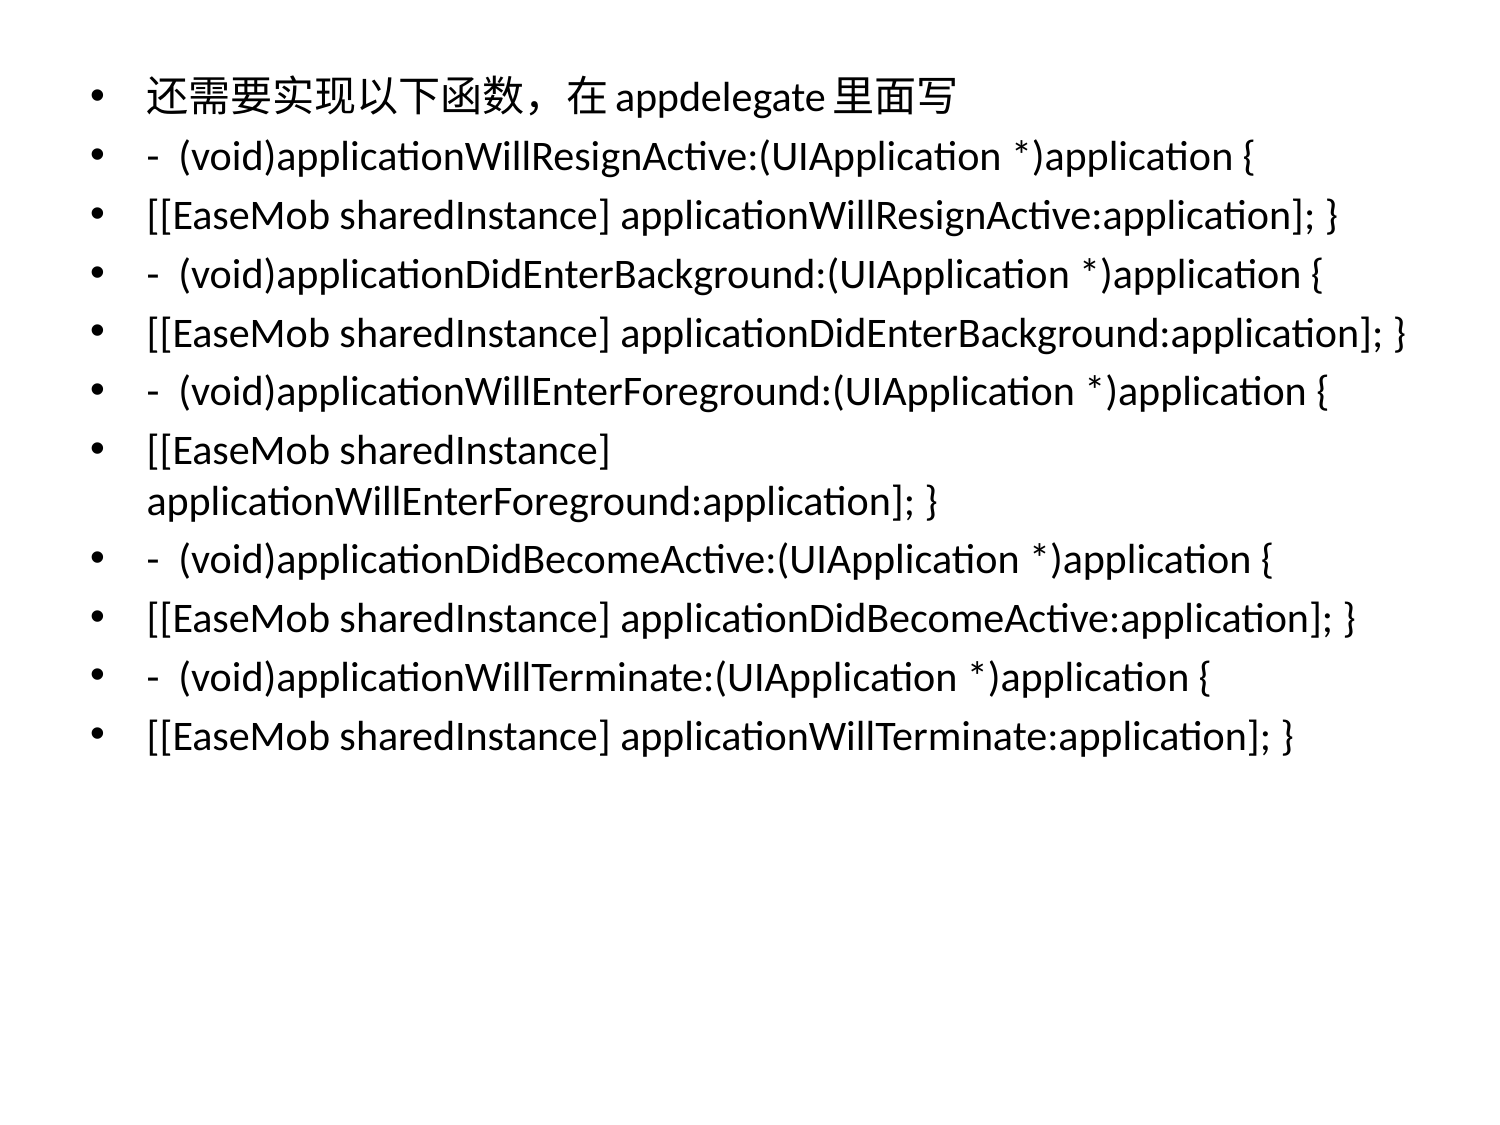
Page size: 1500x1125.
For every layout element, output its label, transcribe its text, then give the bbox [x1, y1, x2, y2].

list 还需要实现以下函数，在appdelegate里面写 - (void)applicationWillResignActive:(UIApplication *)application { [[EaseMob sharedInstance] applicationWillResignActive:application]; } - (void)applicationDidEnterBackground:(UIApplication *)application { [[EaseMob sharedInstance] applicationDidEnterBackground:application]; } - (void)applicationWillEnterForeground:(UIApplication *)application { [[EaseMob sharedInstance] applicationWillEnterForeground:application]; } - (void)applicationDidBecomeActive:(UIApplication *)application { [[EaseMob sharedInstance] applicationDidBecomeActive:application]; } - (void)applicationWillTerminate:(UIApplication *)application { [[EaseMob sharedInstance] applicationWillTerminate:application]; } [75, 62, 1425, 805]
